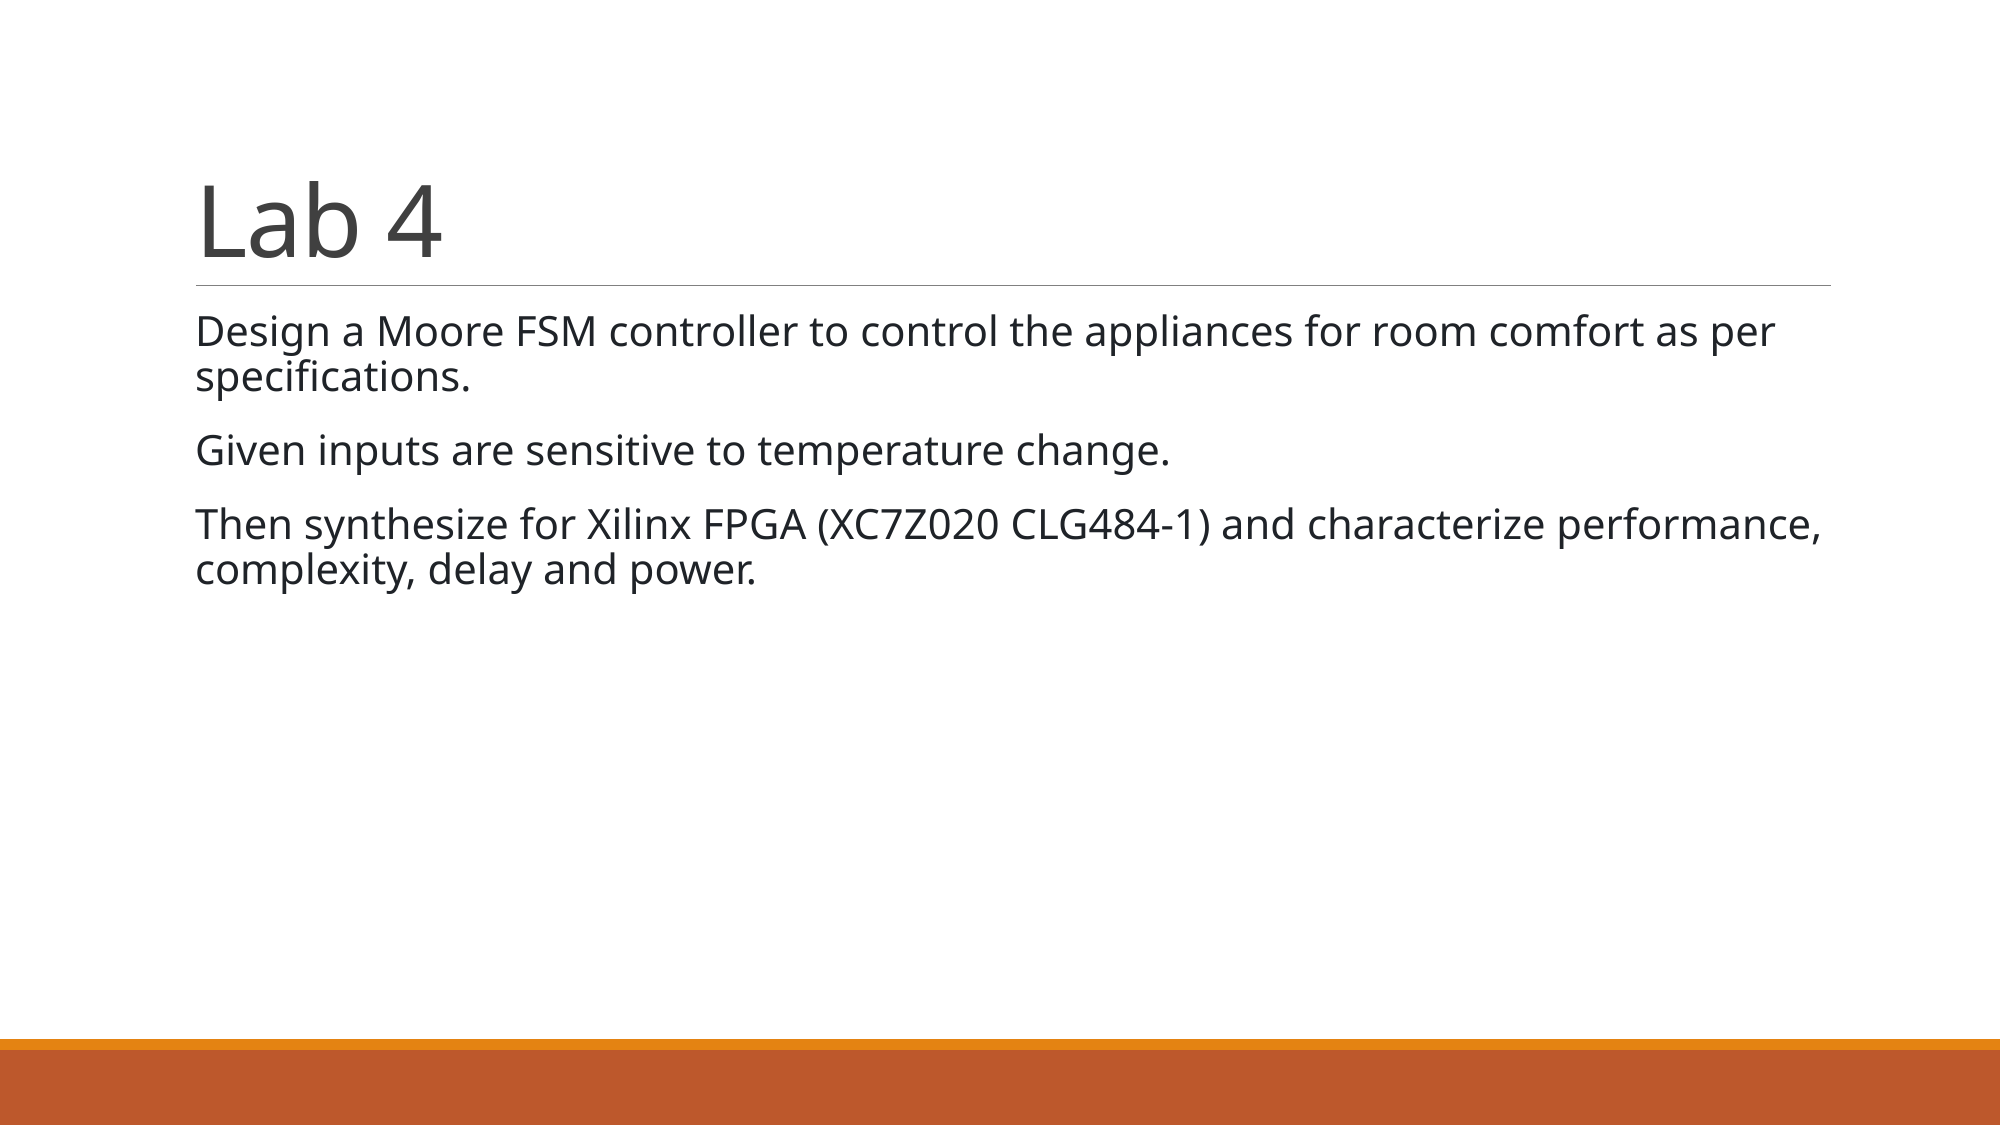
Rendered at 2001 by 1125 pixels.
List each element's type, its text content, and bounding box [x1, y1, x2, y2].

list Design a Moore FSM controller to control the appliances for room comfort as per specifications. Given inputs are sensitive to temperature change. Then synthesize for Xilinx FPGA (XC7Z020 CLG484-1) and characterize performance, complexity, delay and power. [180, 302, 1830, 963]
title Lab 4 [180, 47, 1830, 285]
